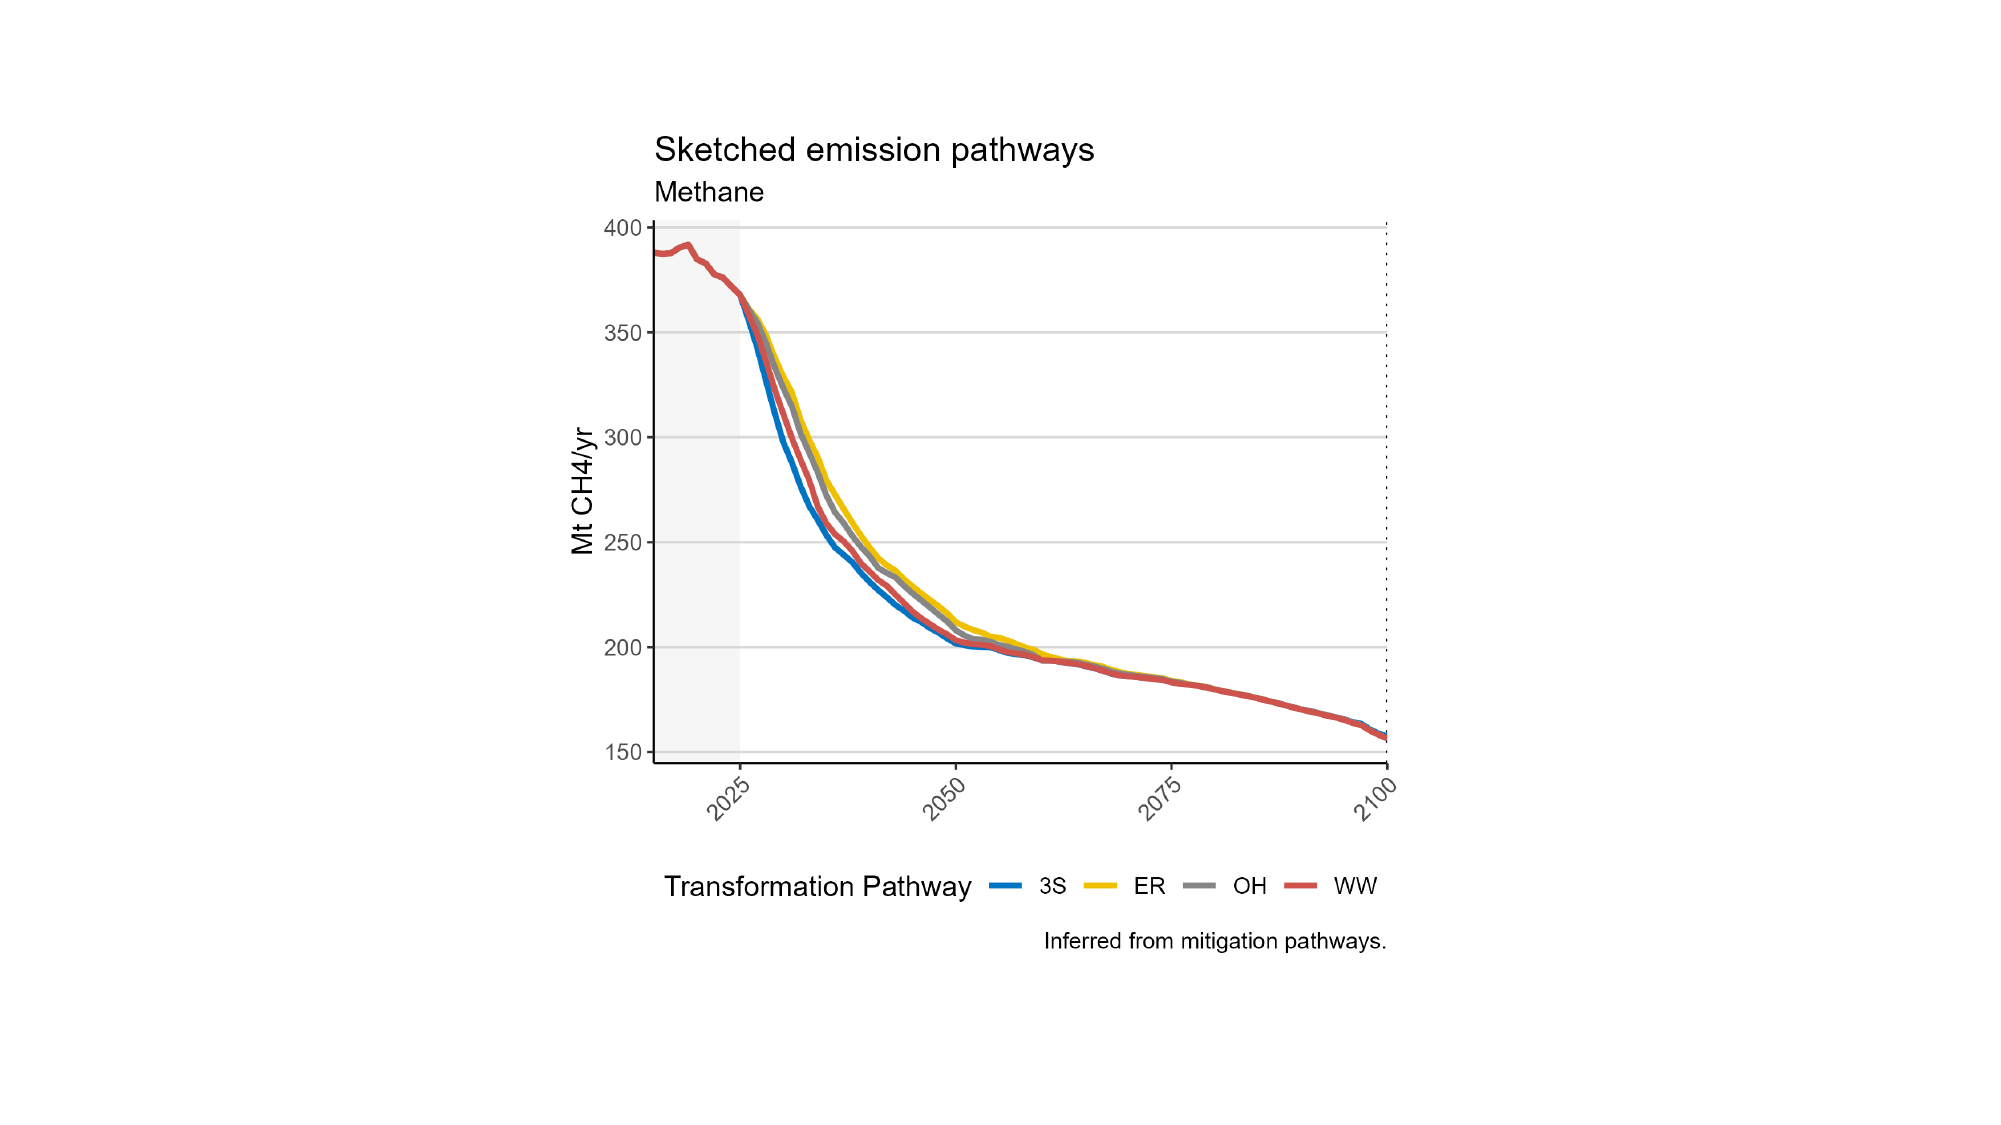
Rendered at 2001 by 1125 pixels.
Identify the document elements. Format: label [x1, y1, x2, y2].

picture [557, 123, 1401, 966]
